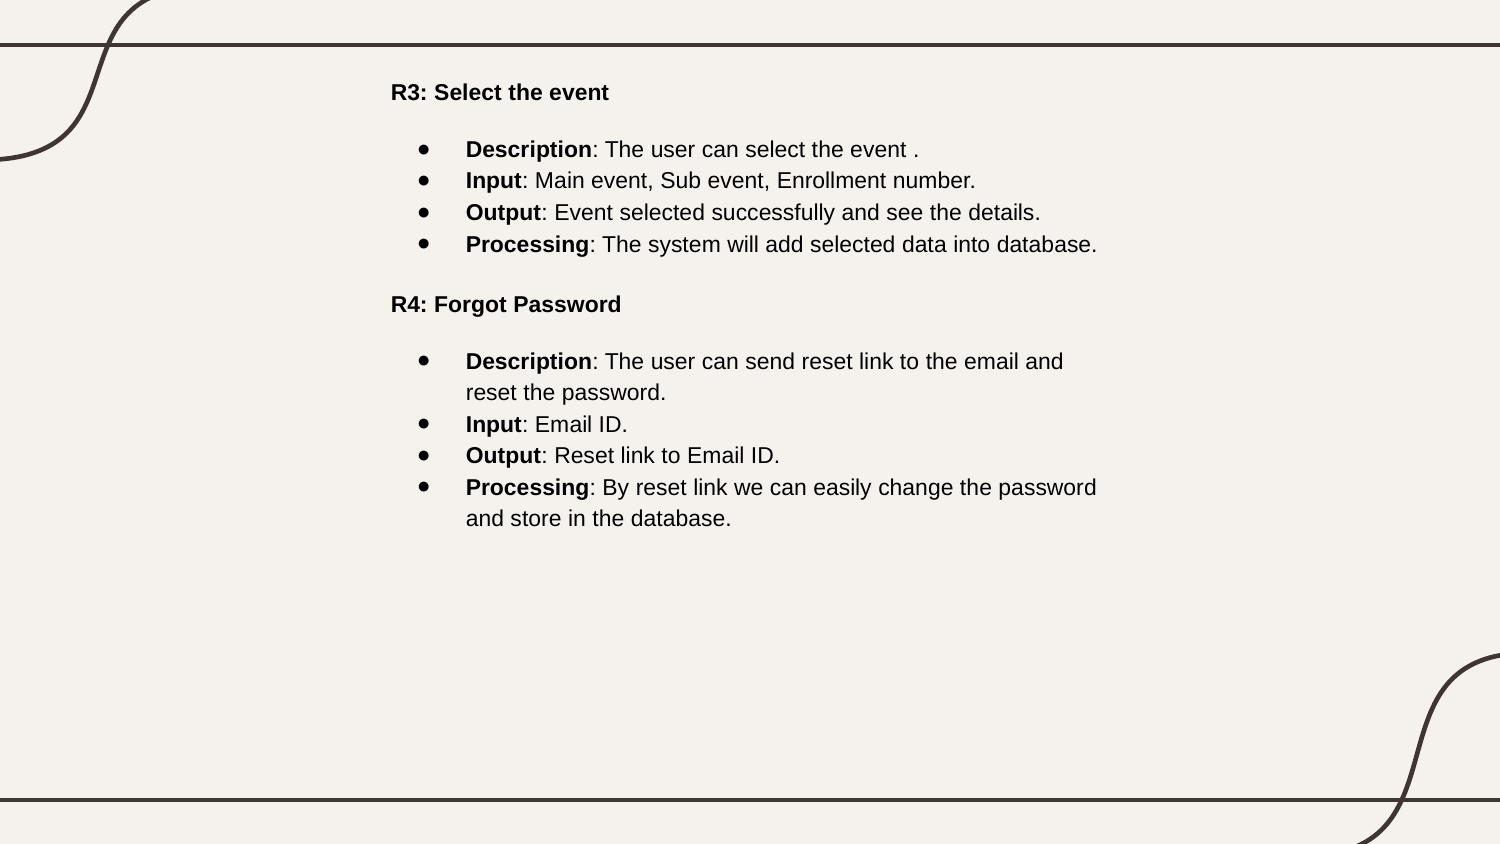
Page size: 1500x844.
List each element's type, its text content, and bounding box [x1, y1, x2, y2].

subtitle R3: Select the event Description: The user can select the event . Input: Main event, Sub event, Enrollment number. Output: Event selected successfully and see the details. Processing: The system will add selected data into database. R4: Forgot Password Description: The user can send reset link to the email and reset the password. Input: Email ID. Output: Reset link to Email ID. Processing: By reset link we can easily change the password and store in the database. [375, 58, 1125, 733]
